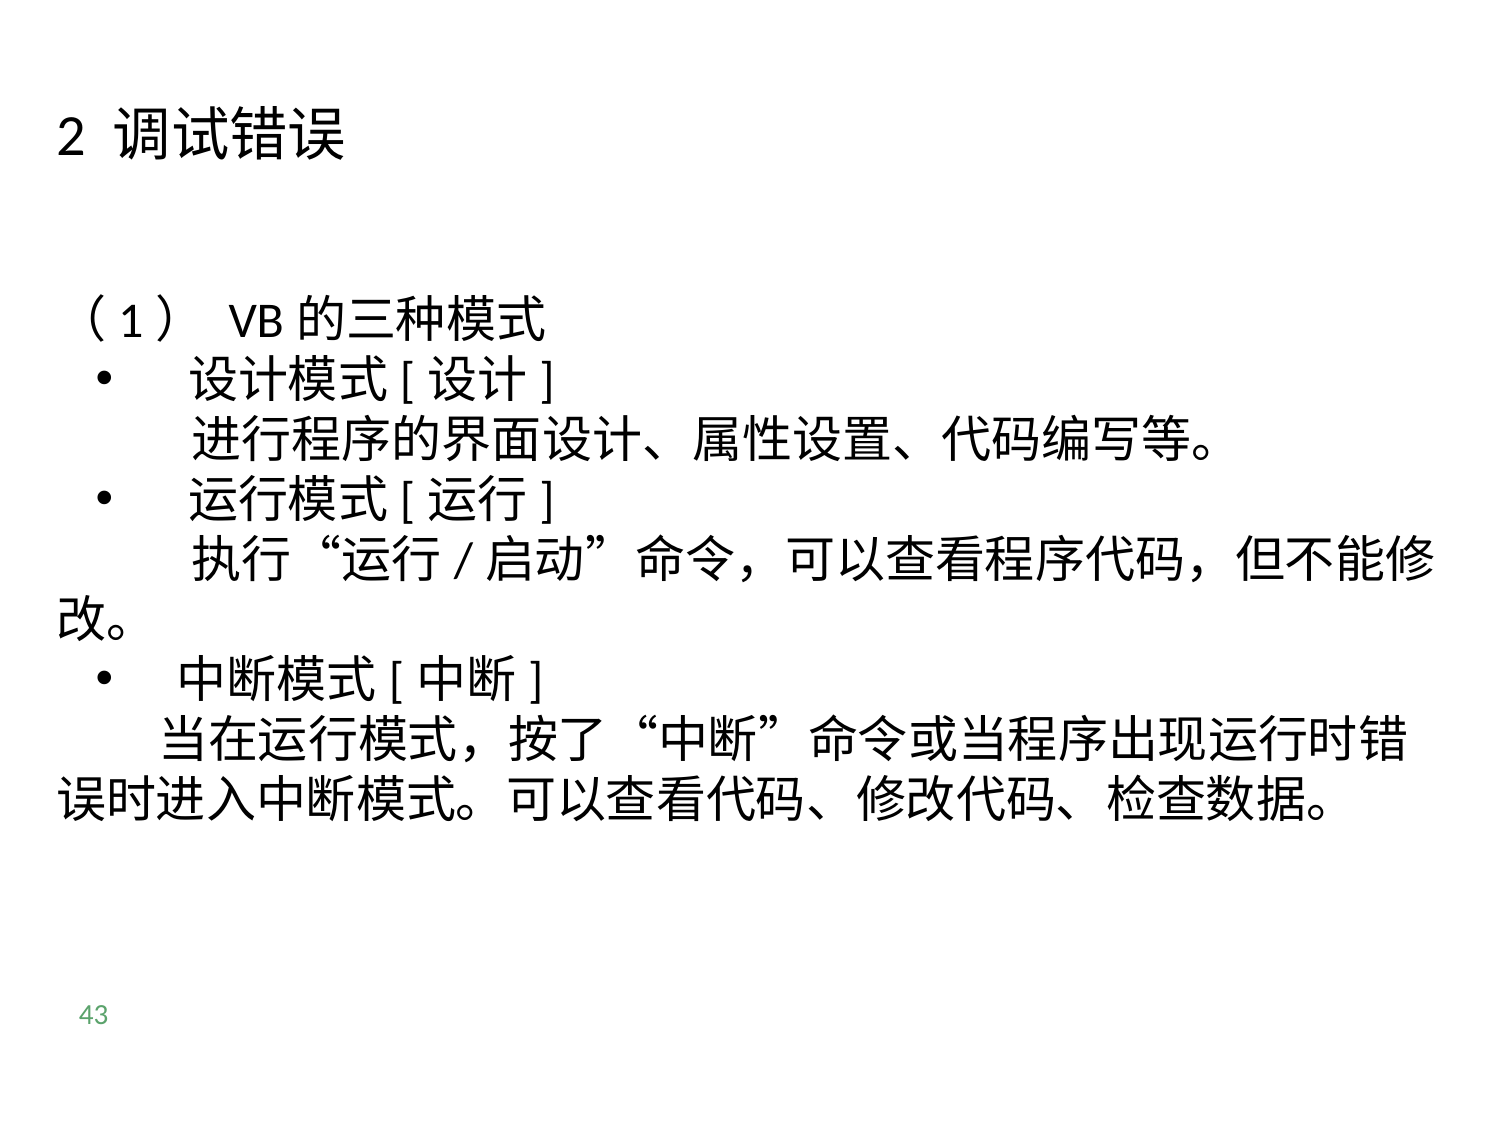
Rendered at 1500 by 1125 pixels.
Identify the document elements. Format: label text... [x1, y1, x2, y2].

text_box 43 [49, 962, 138, 1063]
text_box 2 调试错误 （1） VB的三种模式 设计模式[设计] 进行程序的界面设计、属性设置、代码编写等。 运行模式[运行] 执行“运行/启动”命令，可以查看程序代码，但不能修改。 中断模式[中断] 当在运行模式，按了“中断”命令或当程序出现运行时错误时进入中断模式。可以查看代码、修改代码、检查数据。 [41, 89, 1467, 895]
